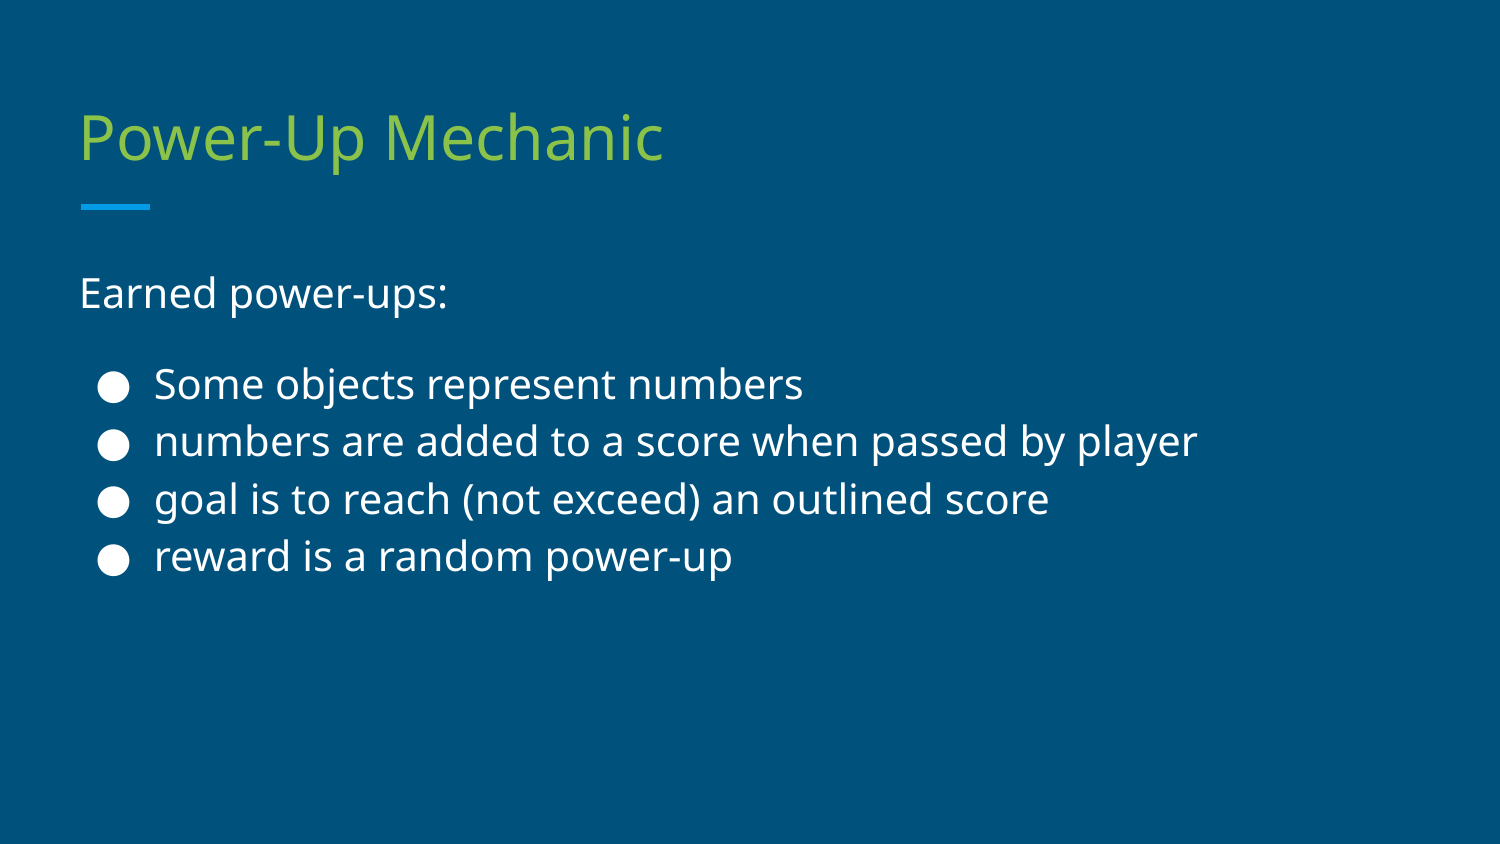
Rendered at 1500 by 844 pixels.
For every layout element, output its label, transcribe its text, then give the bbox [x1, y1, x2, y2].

title Power-Up Mechanic [63, 75, 1437, 188]
list Earned power-ups: Some objects represent numbers numbers are added to a score when passed by player goal is to reach (not exceed) an outlined score reward is a random power-up [63, 244, 1437, 750]
